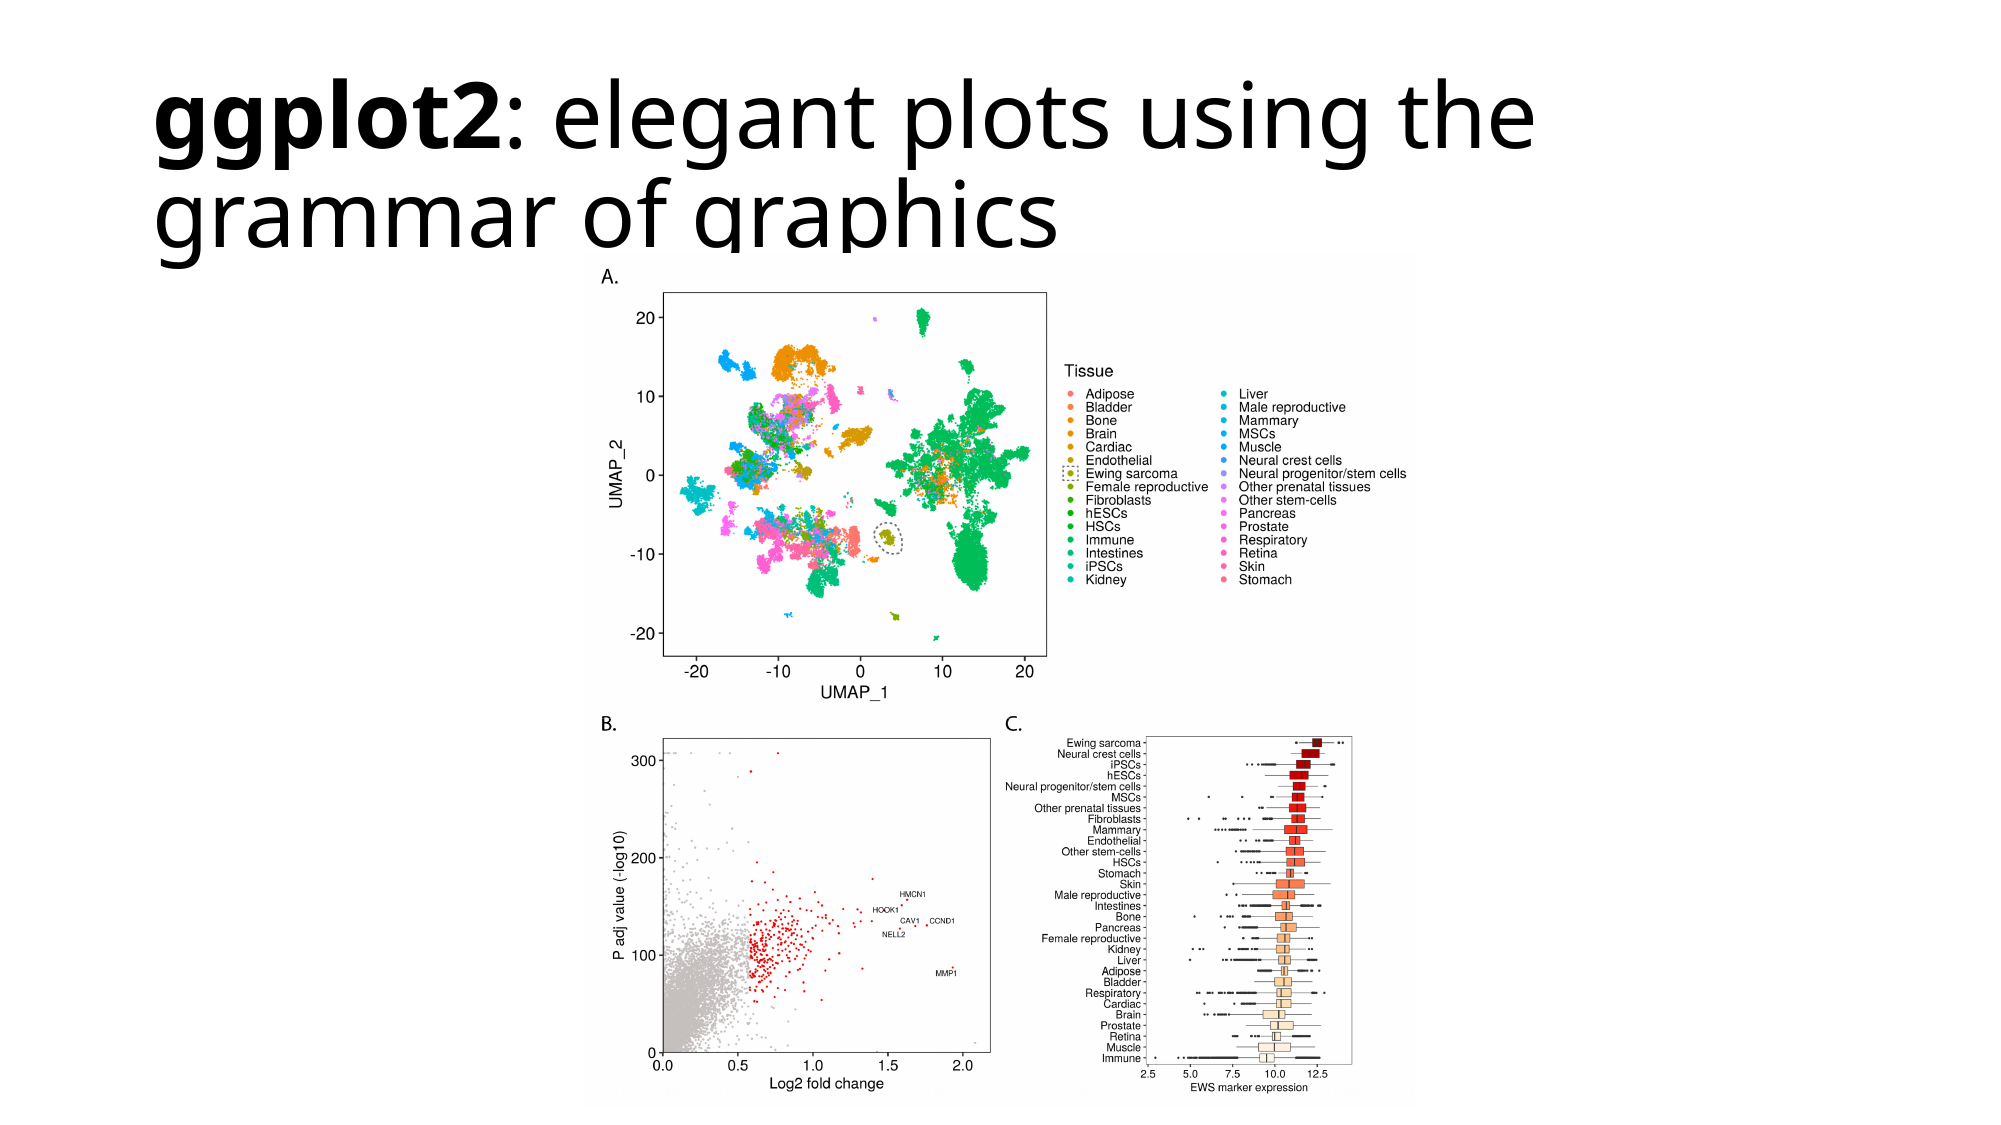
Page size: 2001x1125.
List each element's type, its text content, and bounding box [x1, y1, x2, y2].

title ggplot2: elegant plots using the grammar of graphics [137, 59, 1863, 278]
picture [585, 253, 1415, 1108]
